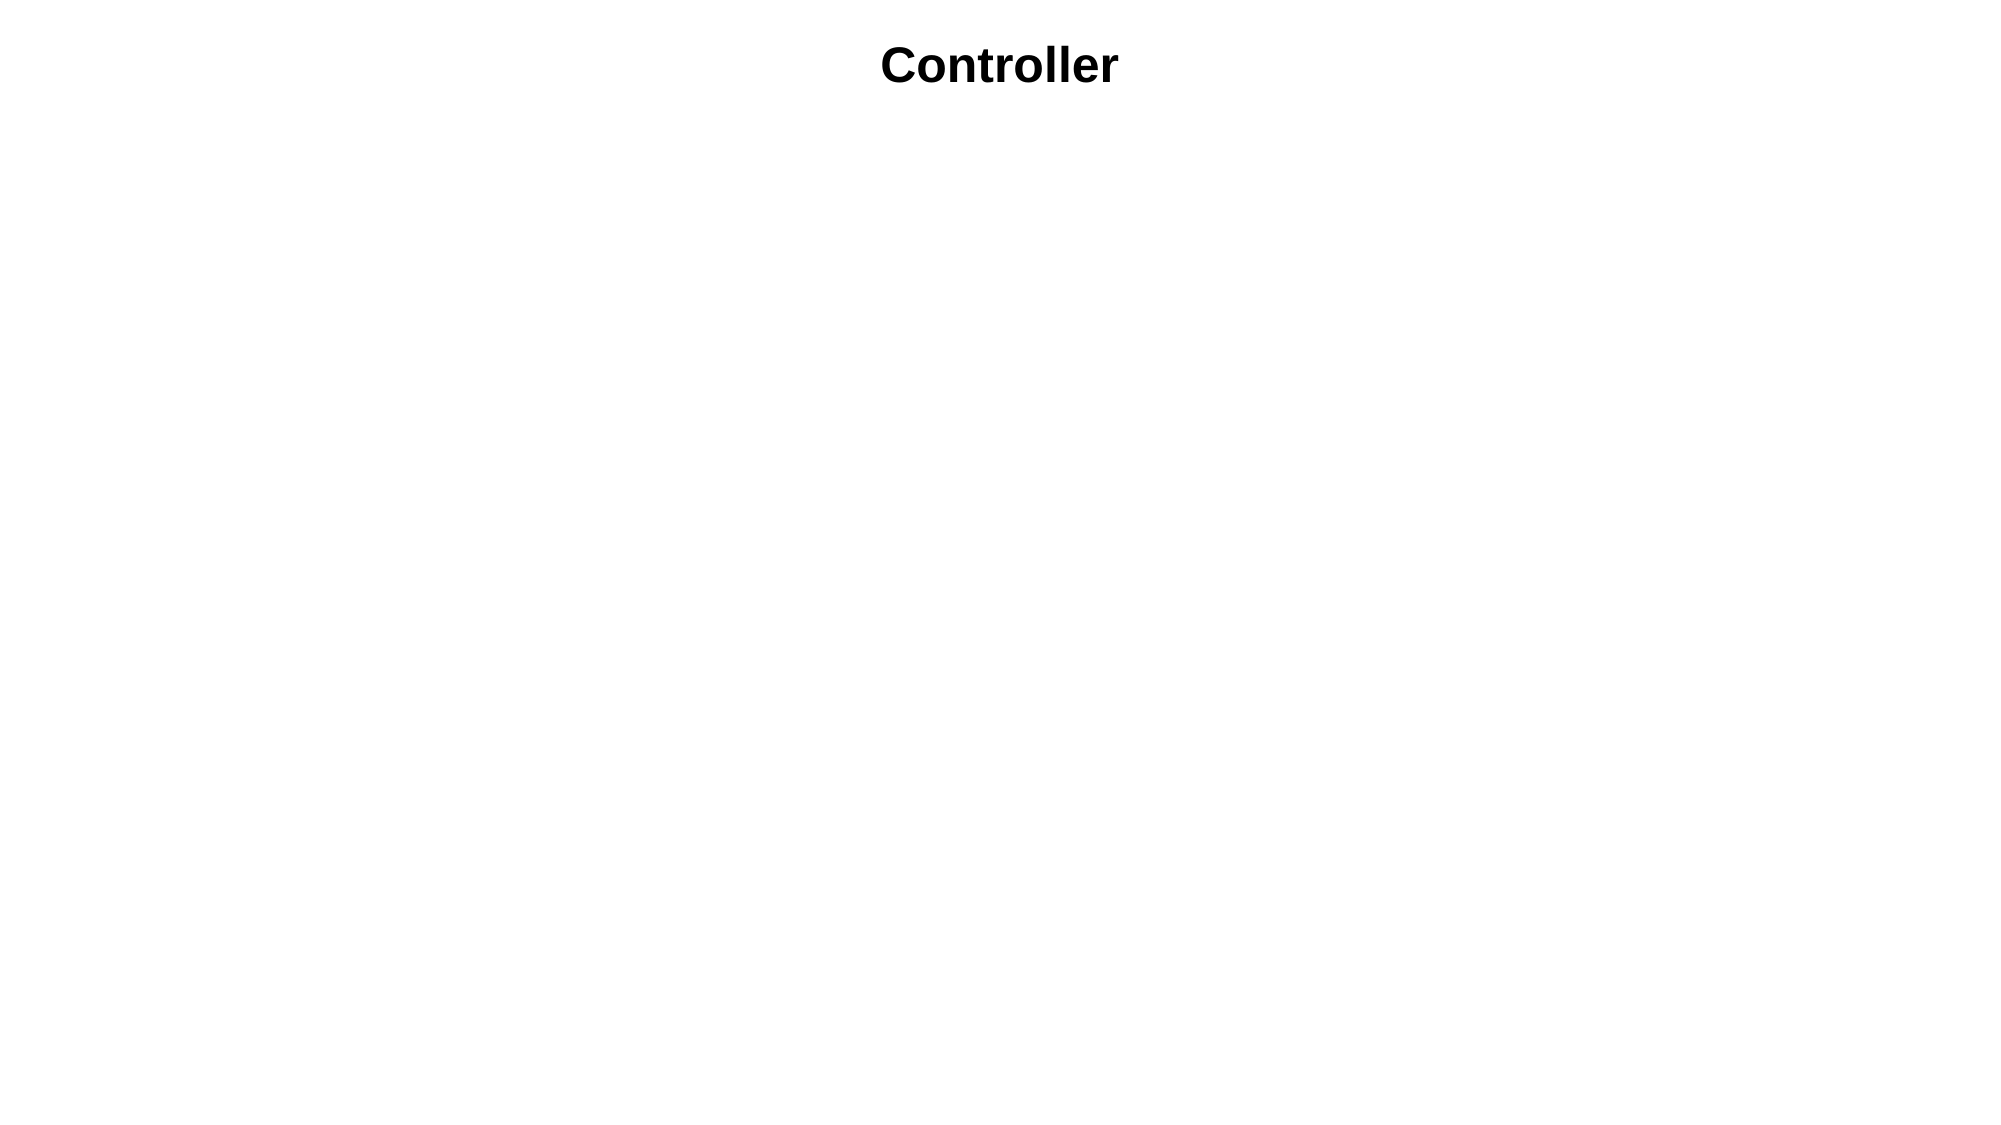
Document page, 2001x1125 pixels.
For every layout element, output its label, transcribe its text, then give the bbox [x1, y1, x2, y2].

text_box Controller [594, 25, 1406, 100]
